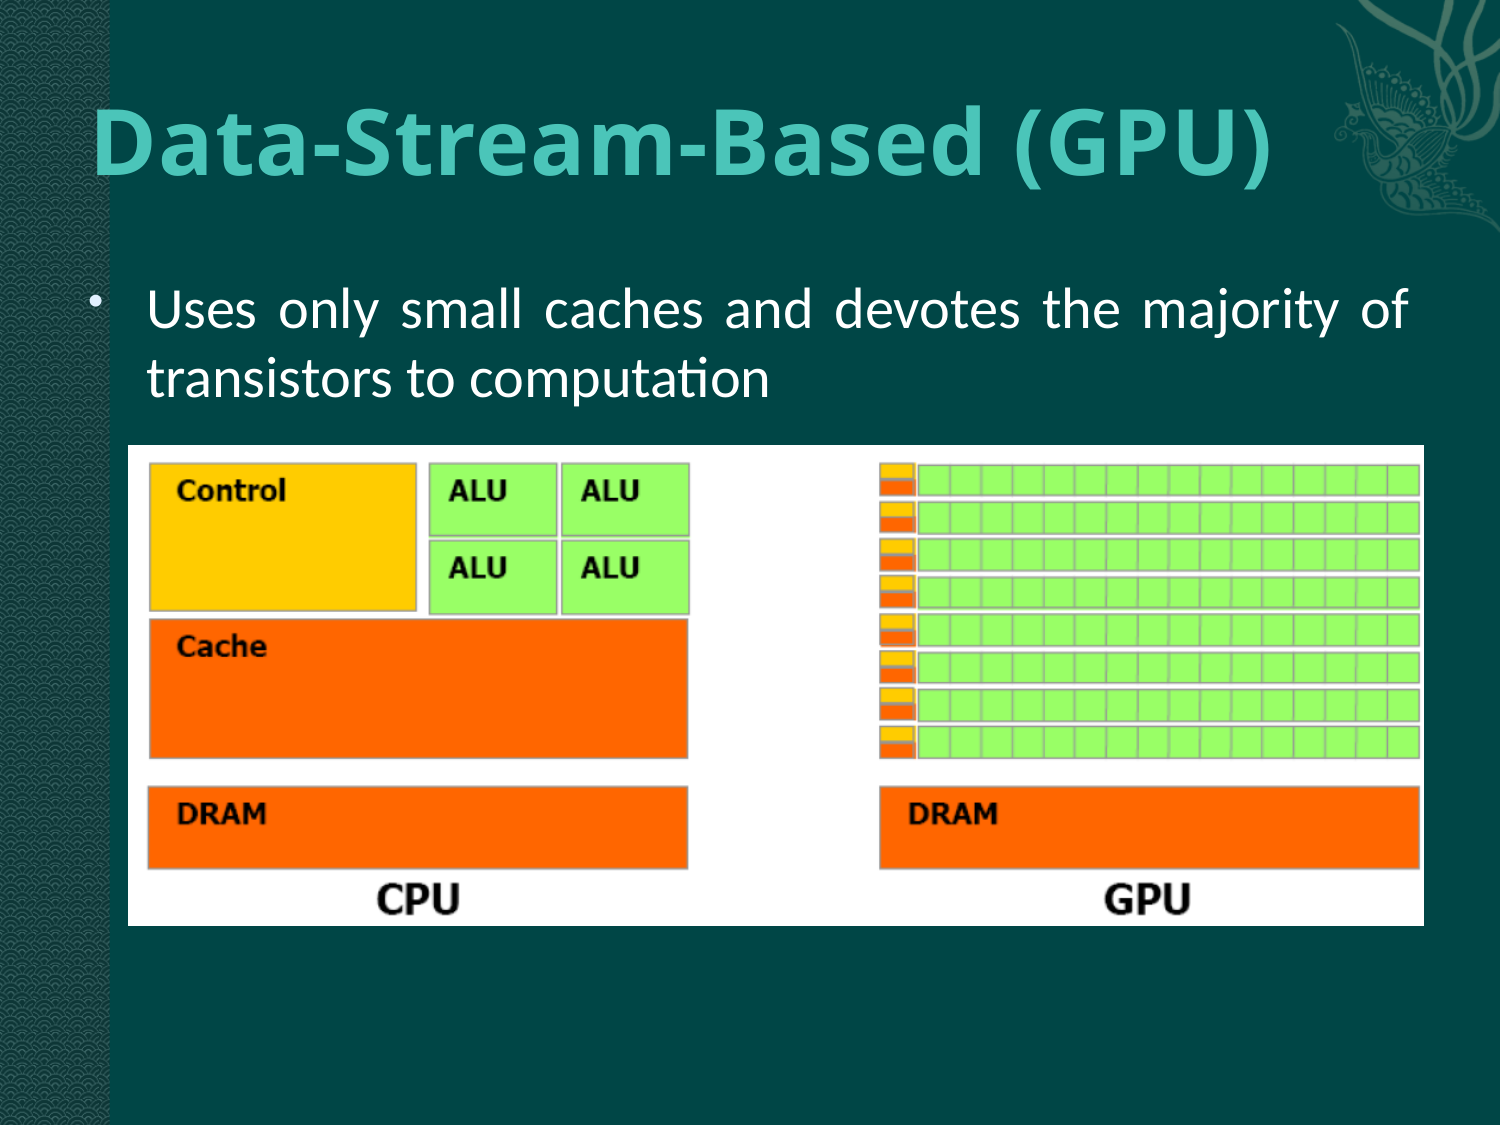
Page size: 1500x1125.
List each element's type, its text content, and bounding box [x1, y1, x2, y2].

picture [0, 0, 110, 1125]
picture [128, 444, 1424, 927]
list Uses only small caches and devotes the majority of transistors to computation [75, 262, 1425, 1005]
title Data-Stream-Based (GPU) [75, 45, 1351, 233]
